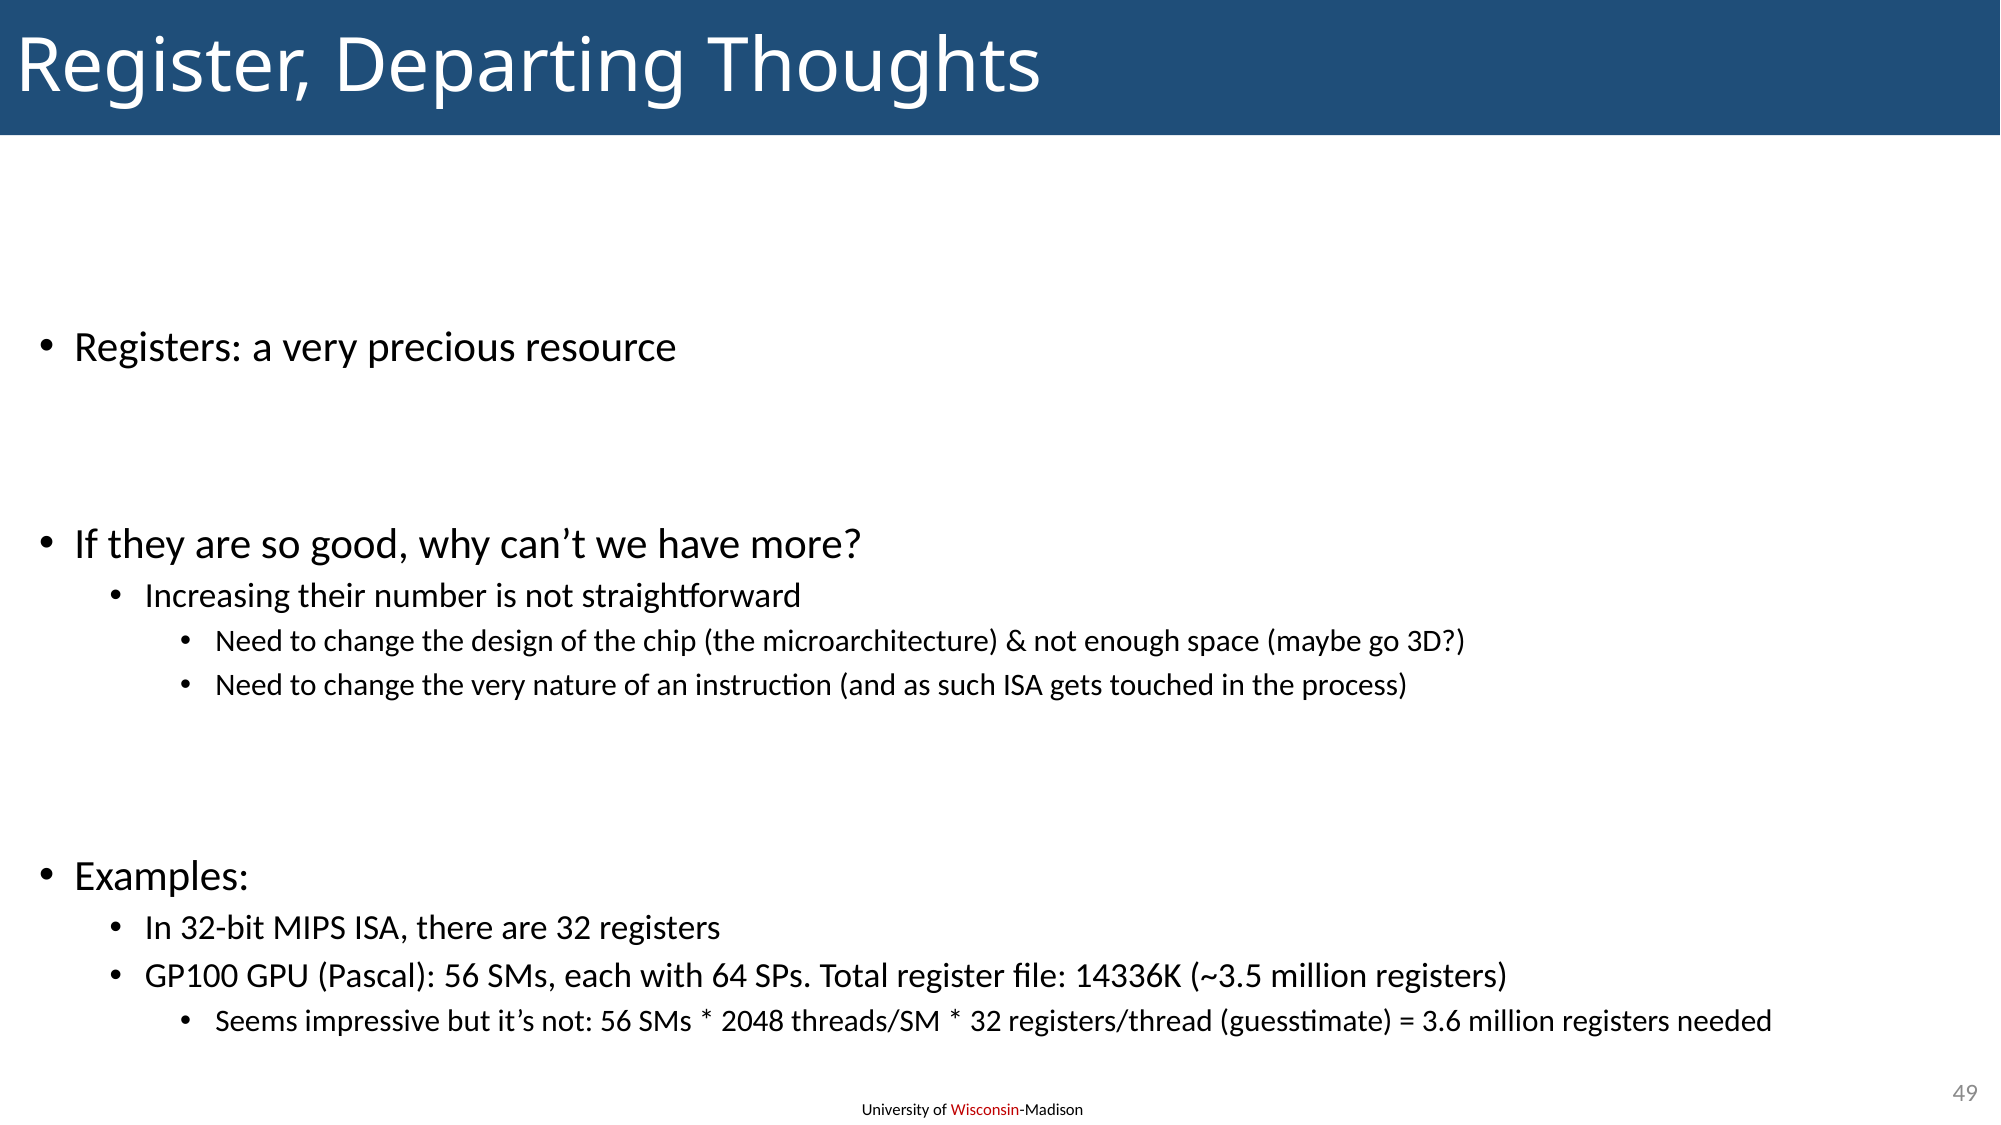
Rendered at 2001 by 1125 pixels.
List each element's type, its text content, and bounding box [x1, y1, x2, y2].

slide_number 49 [1879, 1069, 1994, 1114]
title Register, Departing Thoughts [0, 0, 2000, 136]
list Registers: a very precious resource If they are so good, why can’t we have more? Increasing their number is not straightforward Need to change the design of the chip (the microarchitecture) & not enough space (maybe go 3D?) Need to change the very nature of an instruction (and as such ISA gets touched in the process) Examples: In 32-bit MIPS ISA, there are 32 registers GP100 GPU (Pascal): 56 SMs, each with 64 SPs. Total register file: 14336K (~3.5 million registers) Seems impressive but it’s not: 56 SMs * 2048 threads/SM * 32 registers/thread (guesstimate) = 3.6 million registers needed [24, 245, 1987, 1055]
